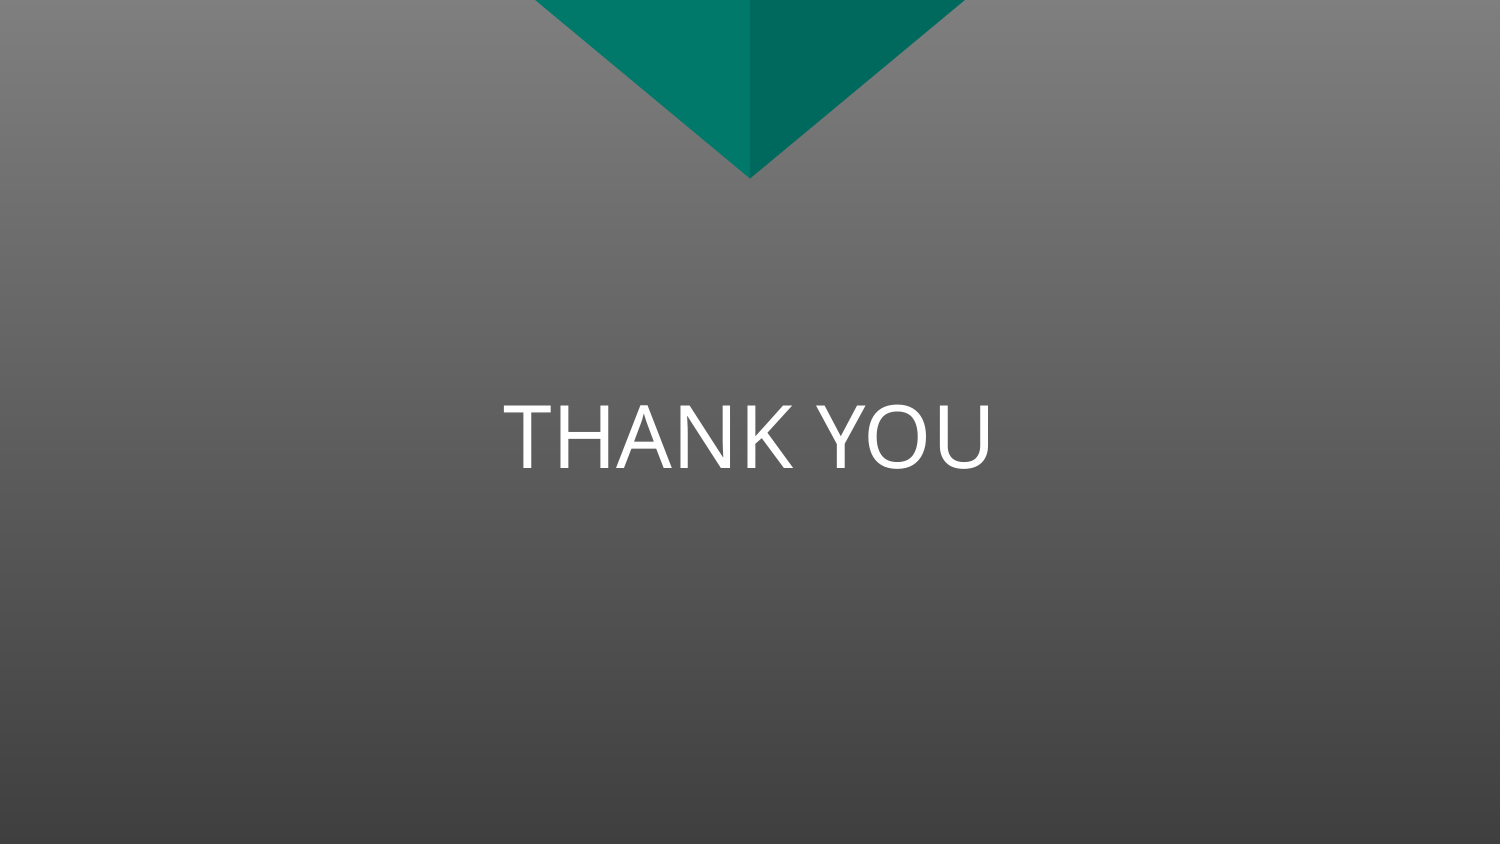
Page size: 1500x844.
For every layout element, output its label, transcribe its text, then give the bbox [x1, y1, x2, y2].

title THANK YOU [185, 229, 1315, 502]
